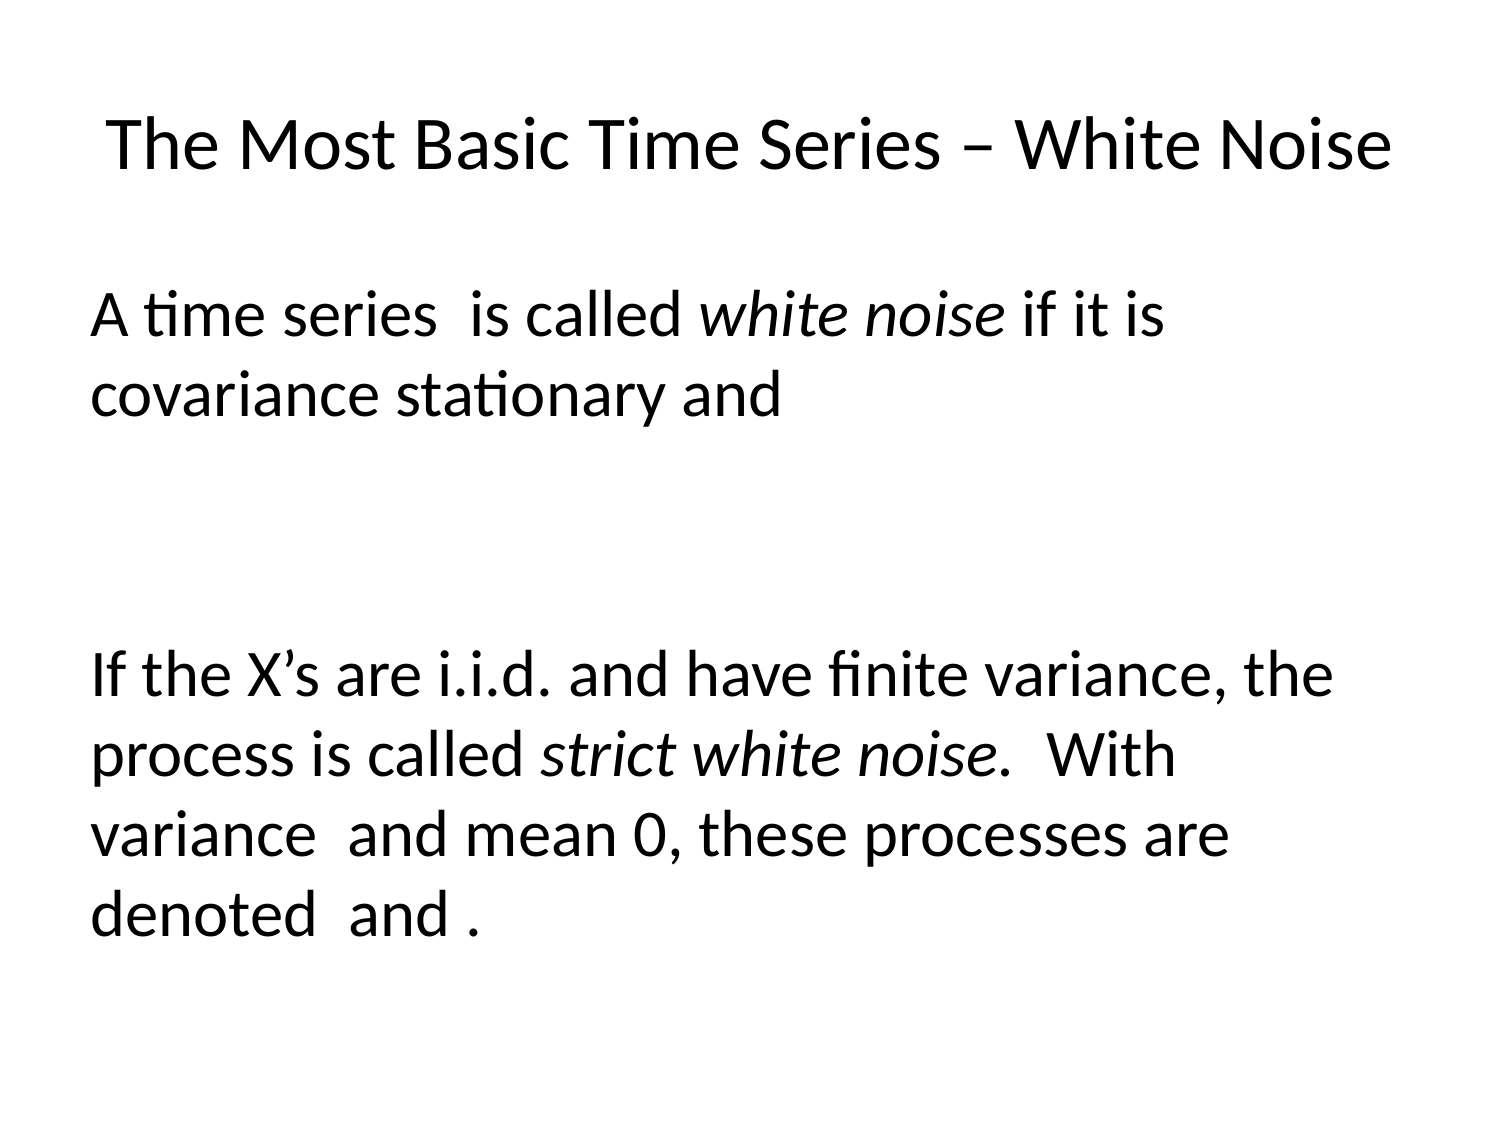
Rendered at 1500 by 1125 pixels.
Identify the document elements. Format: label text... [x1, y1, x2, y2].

title The Most Basic Time Series – White Noise [75, 45, 1425, 233]
